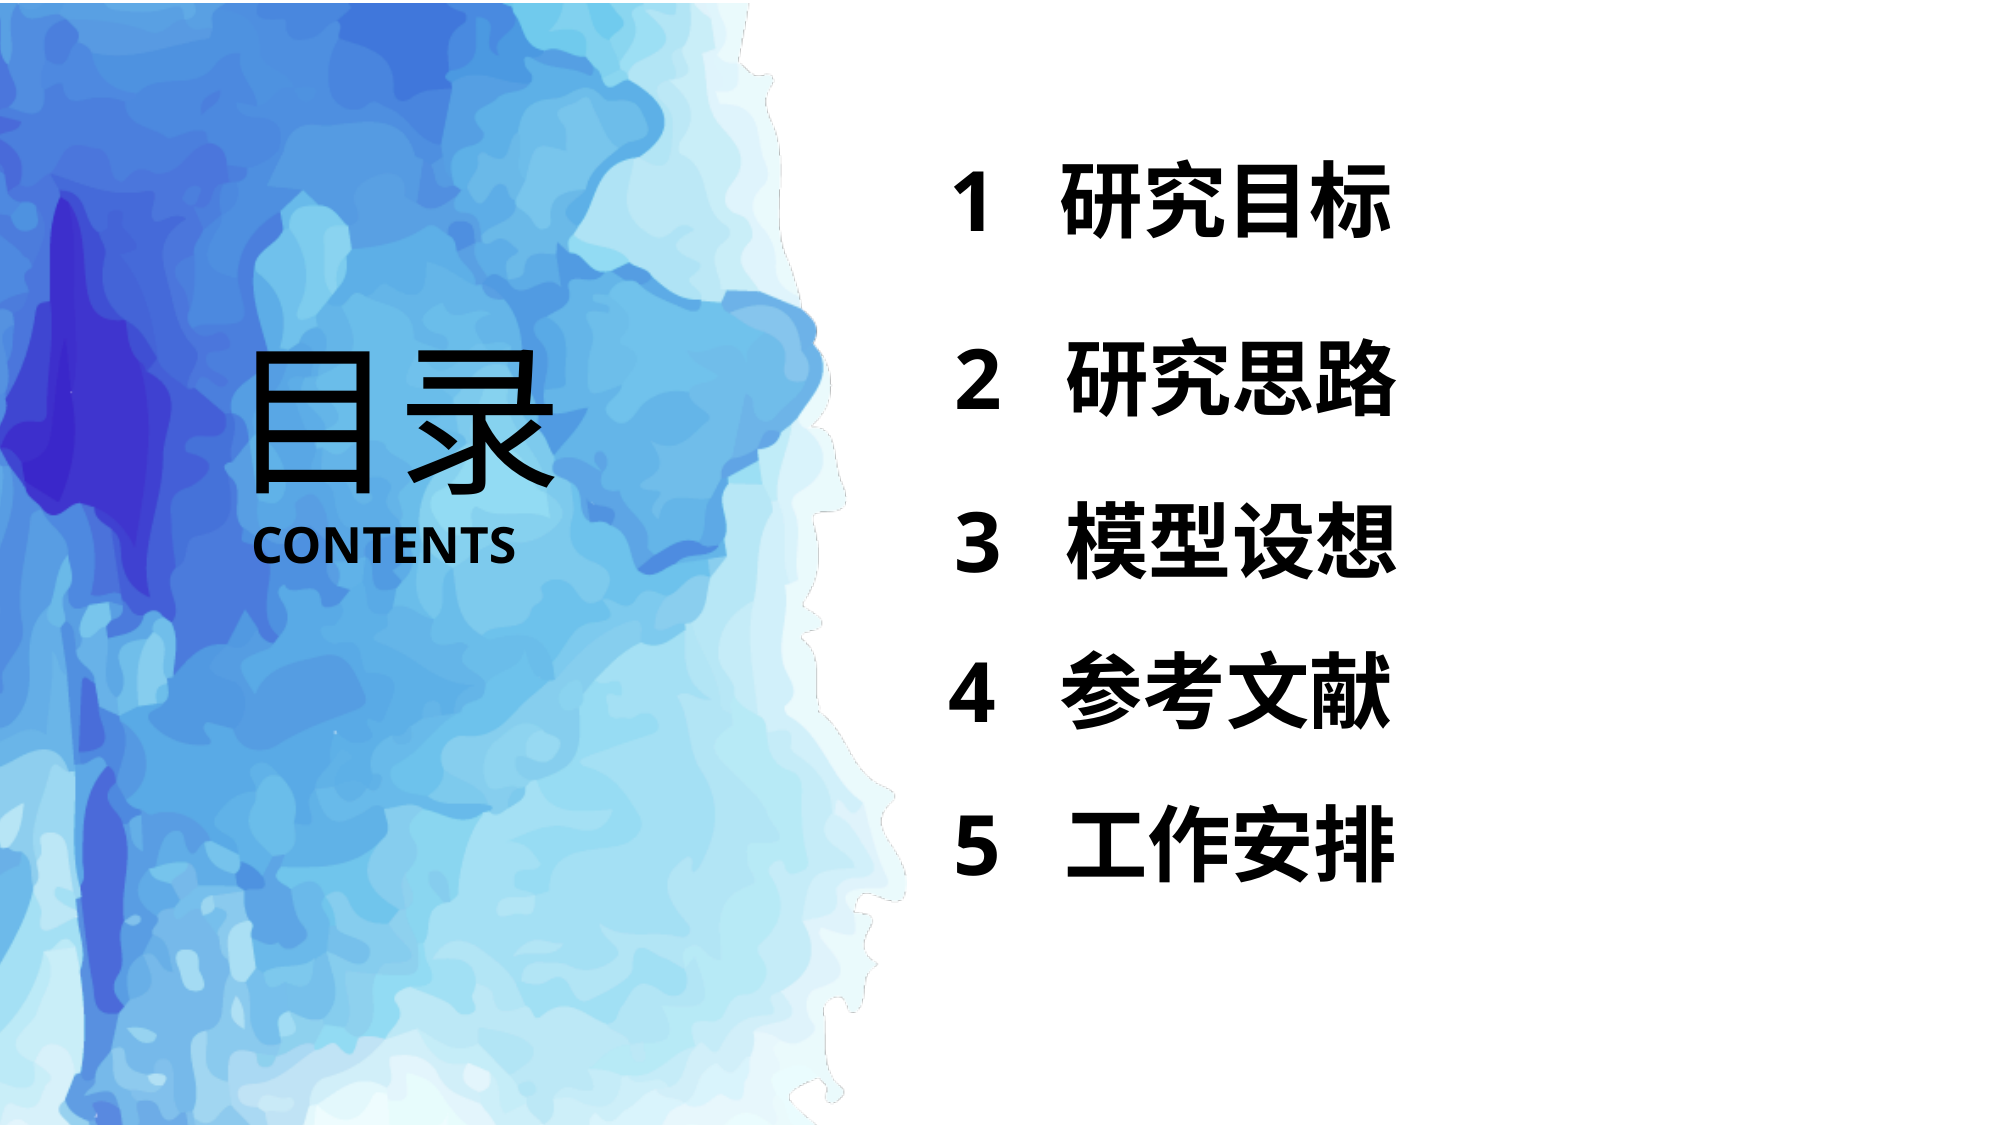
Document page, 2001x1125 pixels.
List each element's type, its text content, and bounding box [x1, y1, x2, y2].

text_box 1 研究目标 [989, 140, 1729, 256]
picture [0, 3, 989, 1125]
text_box 4 参考文献 [989, 631, 1734, 747]
text_box 5 工作安排 [989, 785, 1732, 900]
text_box 2 研究思路 [989, 318, 1736, 434]
text_box 3 模型设想 [989, 481, 1736, 597]
